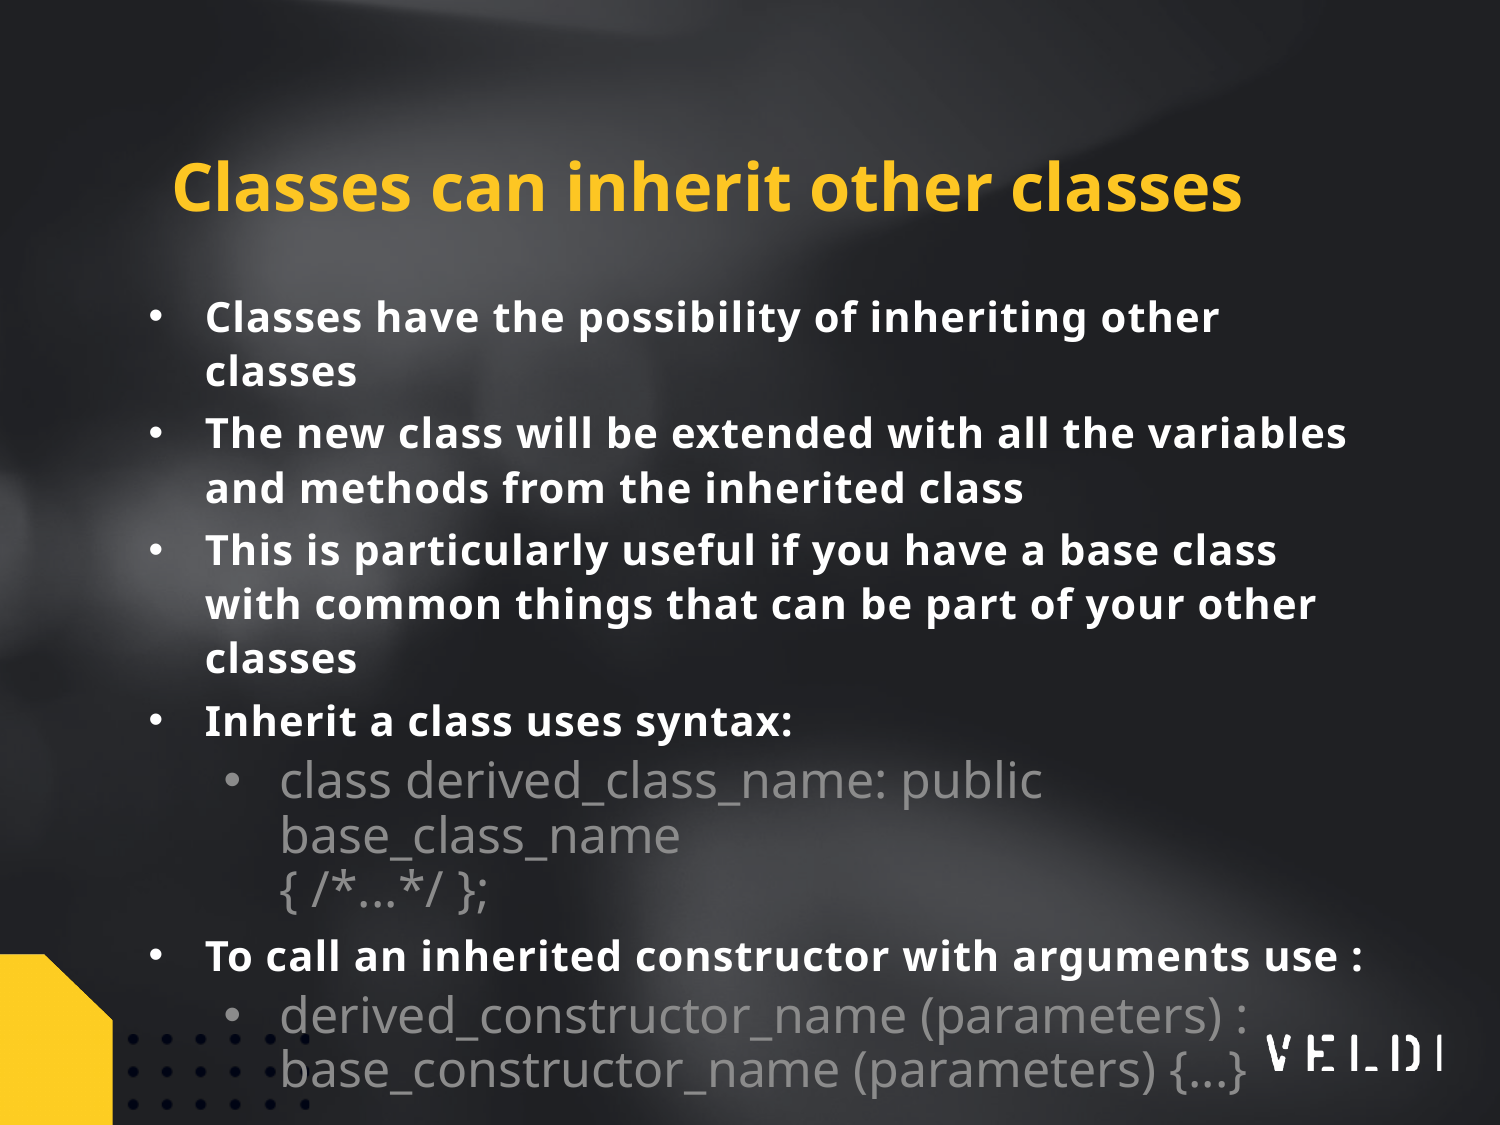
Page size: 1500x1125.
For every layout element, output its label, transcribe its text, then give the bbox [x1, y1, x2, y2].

text_box Classes can inherit other classes [156, 136, 1432, 238]
text_box Classes have the possibility of inheriting other classes The new class will be extended with all the variables and methods from the inherited class This is particularly useful if you have a base class with common things that can be part of your other classes Inherit a class uses syntax: class derived_class_name: public base_class_name { /*...*/ }; To call an inherited constructor with arguments use : derived_constructor_name (parameters) : base_constructor_name (parameters) {...} [58, 279, 1400, 754]
